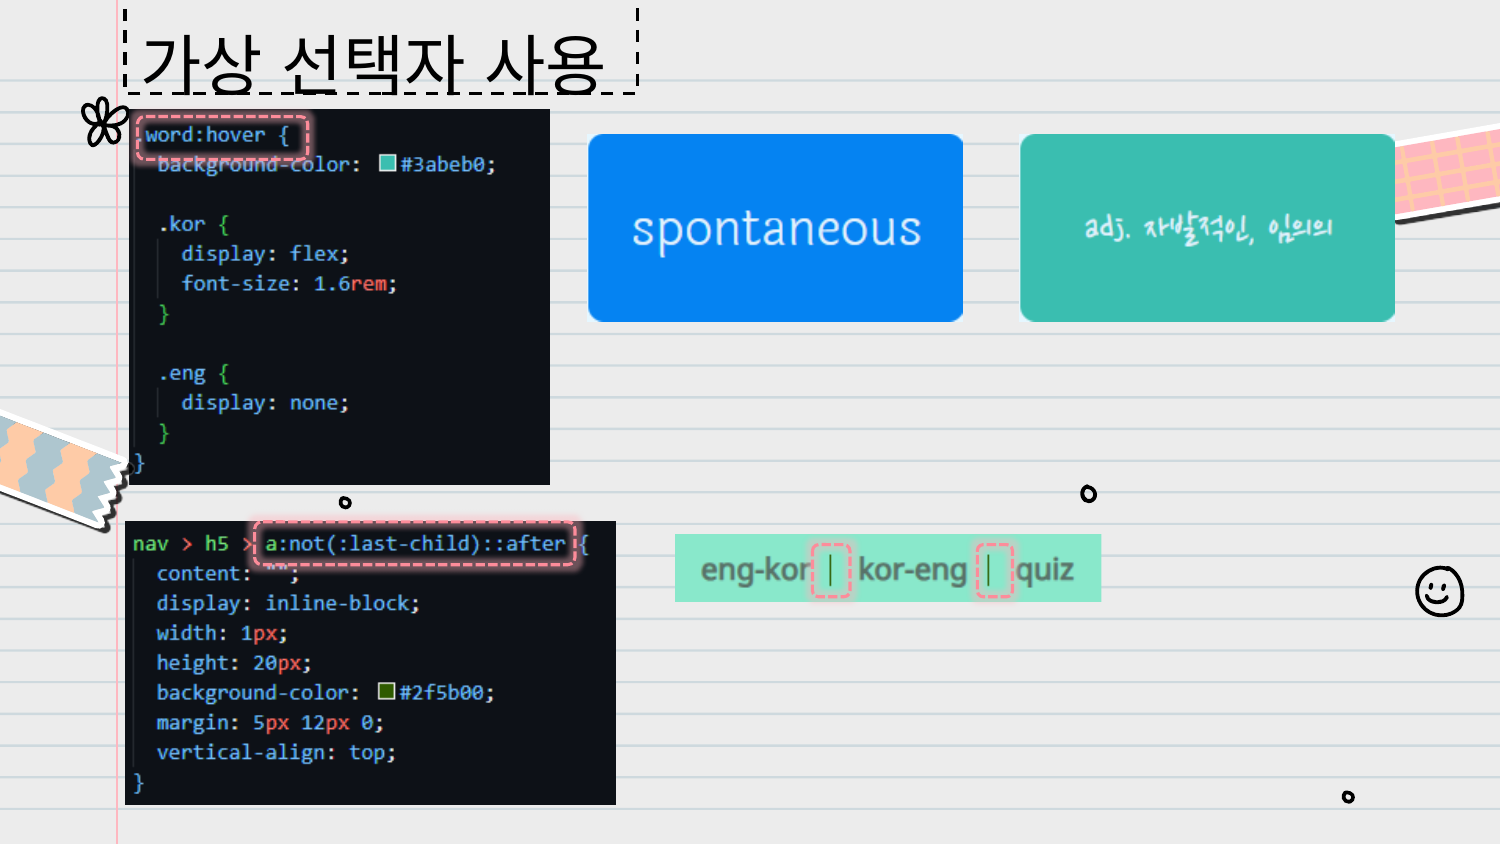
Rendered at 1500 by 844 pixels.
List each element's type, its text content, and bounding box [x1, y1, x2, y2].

picture [674, 534, 1102, 603]
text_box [0, 402, 128, 492]
subtitle 가상 선택자 사용 [123, 0, 639, 95]
picture [124, 521, 616, 805]
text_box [1374, 84, 1500, 236]
picture [129, 109, 551, 485]
picture [587, 134, 963, 323]
picture [1019, 134, 1395, 323]
